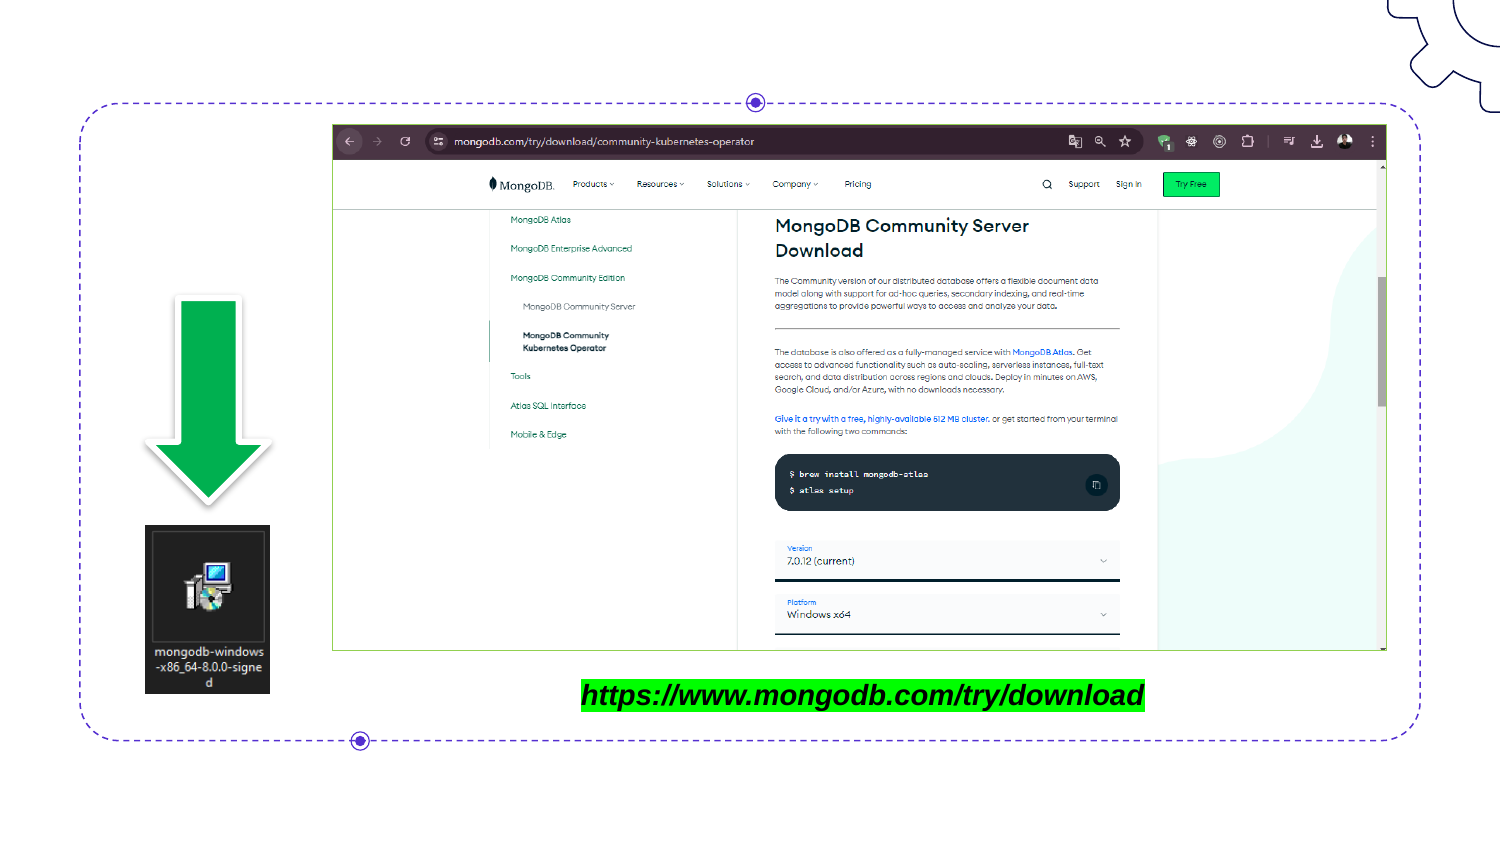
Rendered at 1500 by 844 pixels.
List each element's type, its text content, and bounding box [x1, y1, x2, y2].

text_box [144, 294, 273, 506]
picture [331, 124, 1387, 651]
text_box https://www.mongodb.com/try/download [318, 668, 1408, 719]
picture [145, 525, 270, 695]
